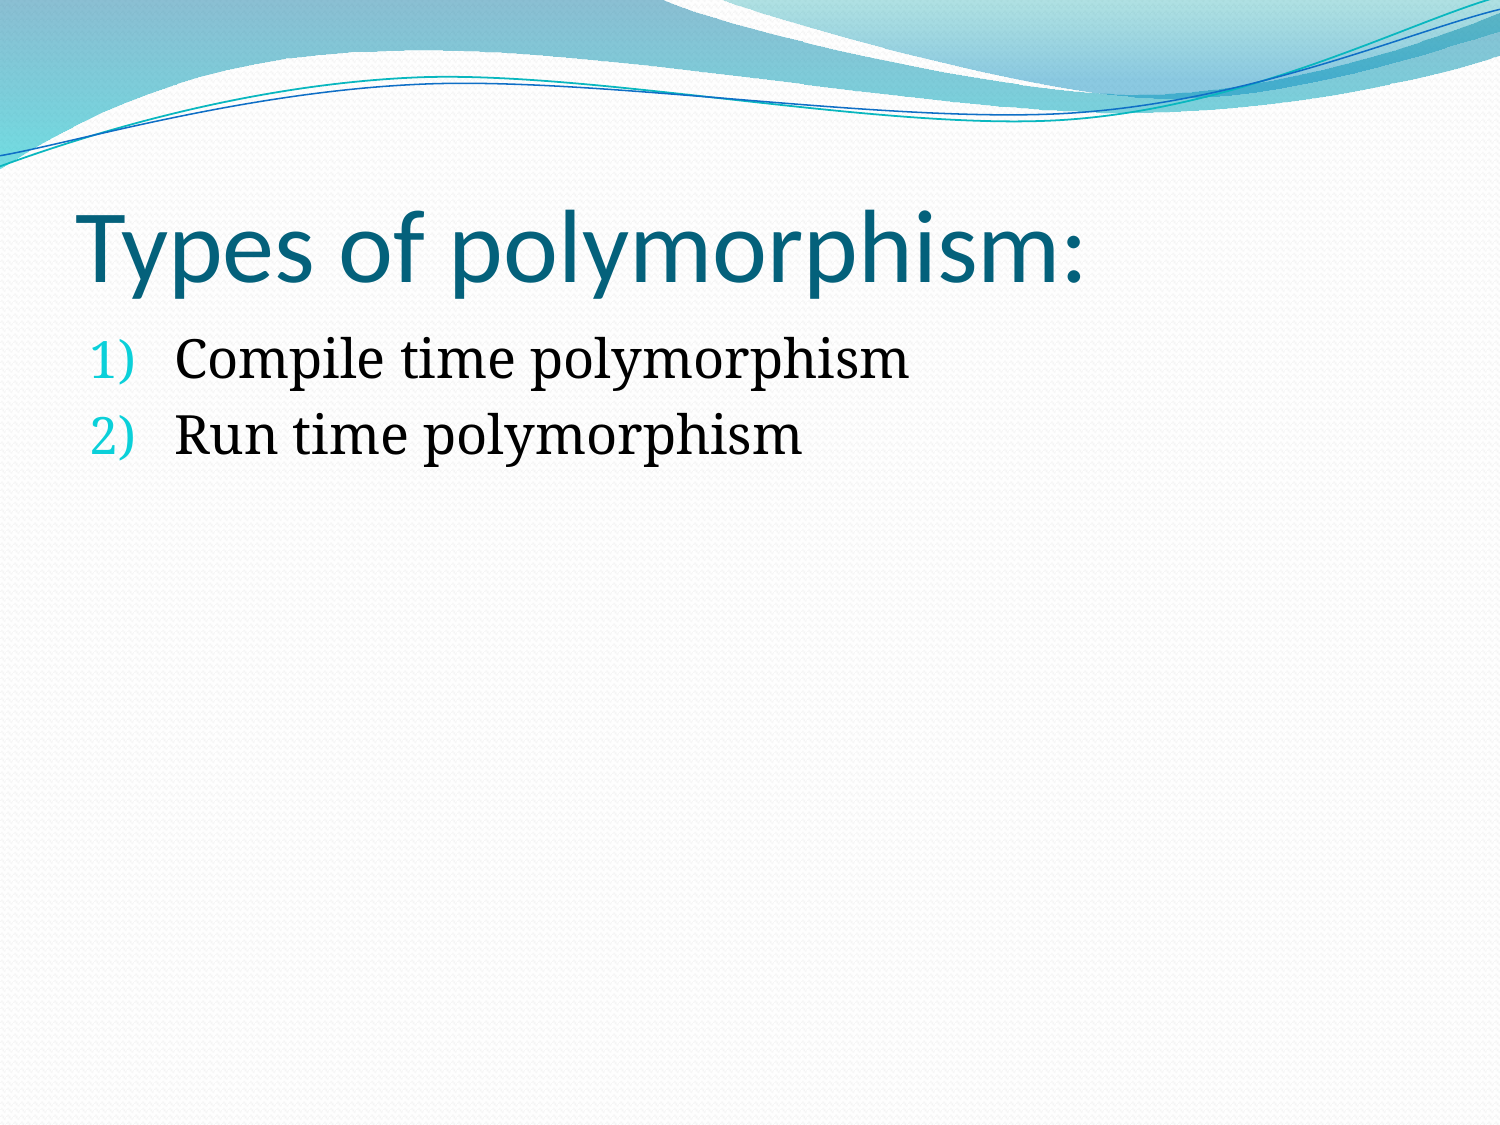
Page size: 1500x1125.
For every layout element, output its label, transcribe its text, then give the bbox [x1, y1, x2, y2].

list Compile time polymorphism Run time polymorphism [75, 317, 1425, 1038]
title Types of polymorphism: [75, 115, 1425, 303]
